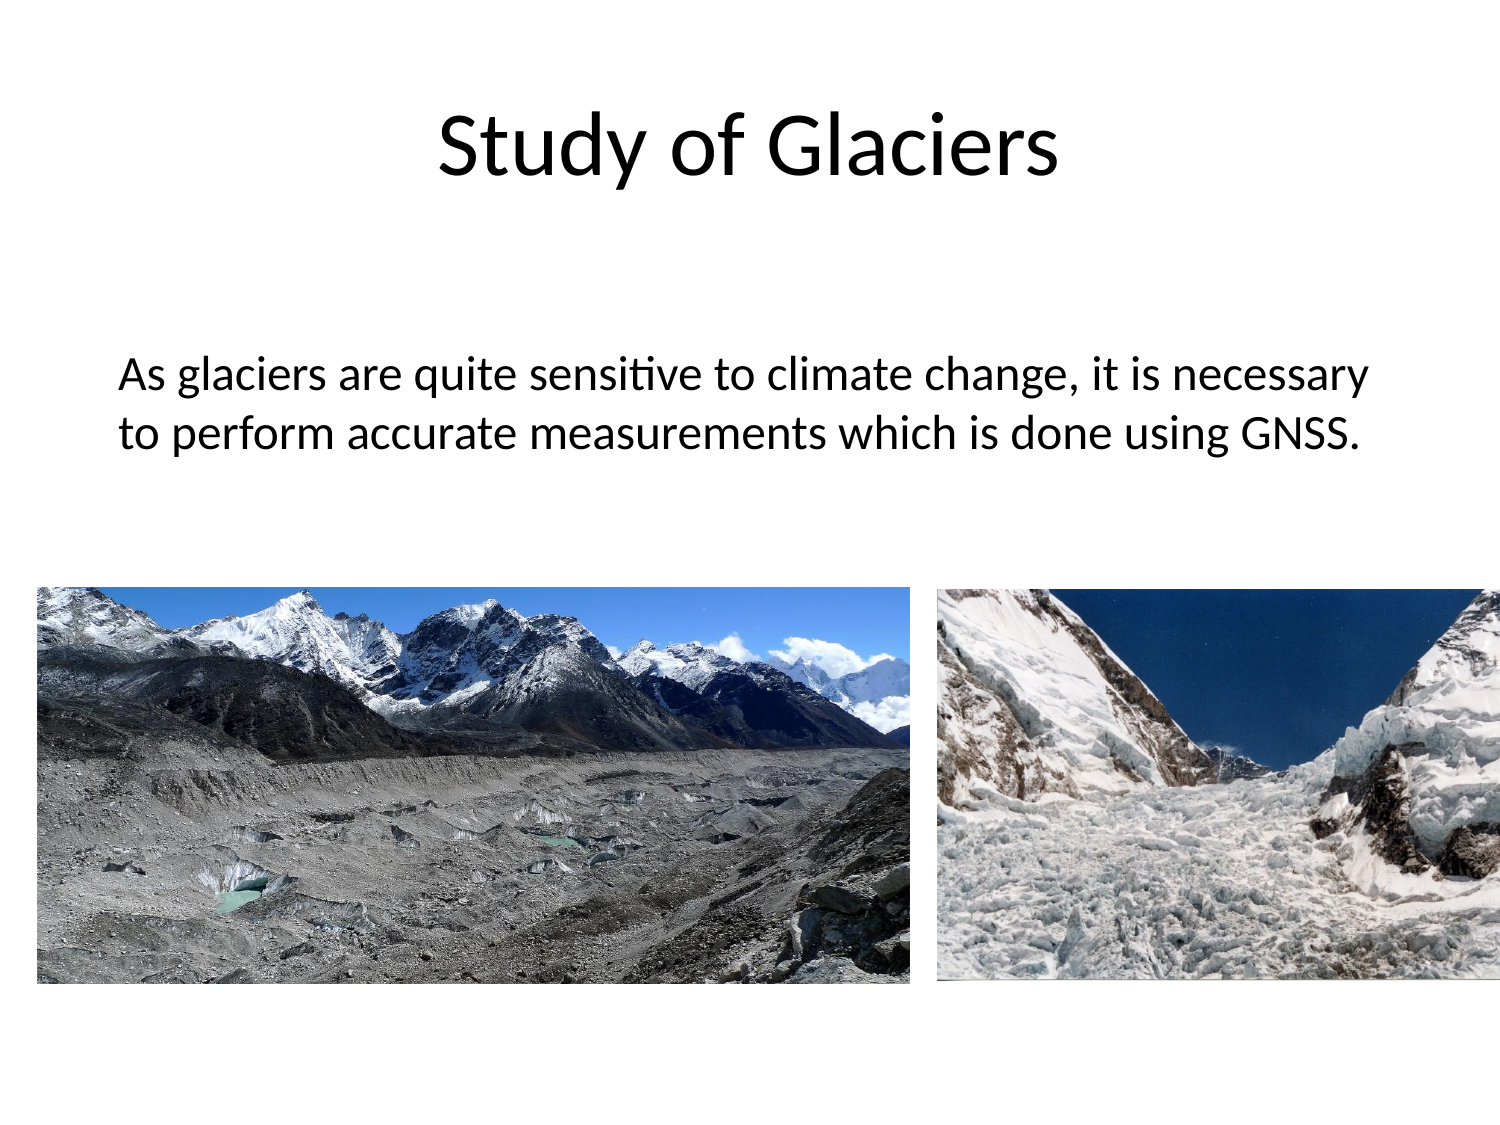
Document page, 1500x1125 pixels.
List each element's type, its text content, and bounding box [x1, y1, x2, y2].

title Study of Glaciers [75, 45, 1425, 233]
list As glaciers are quite sensitive to climate change, it is necessary to perform accurate measurements which is done using GNSS. [103, 333, 1397, 521]
picture [937, 589, 1500, 982]
picture [37, 587, 911, 984]
